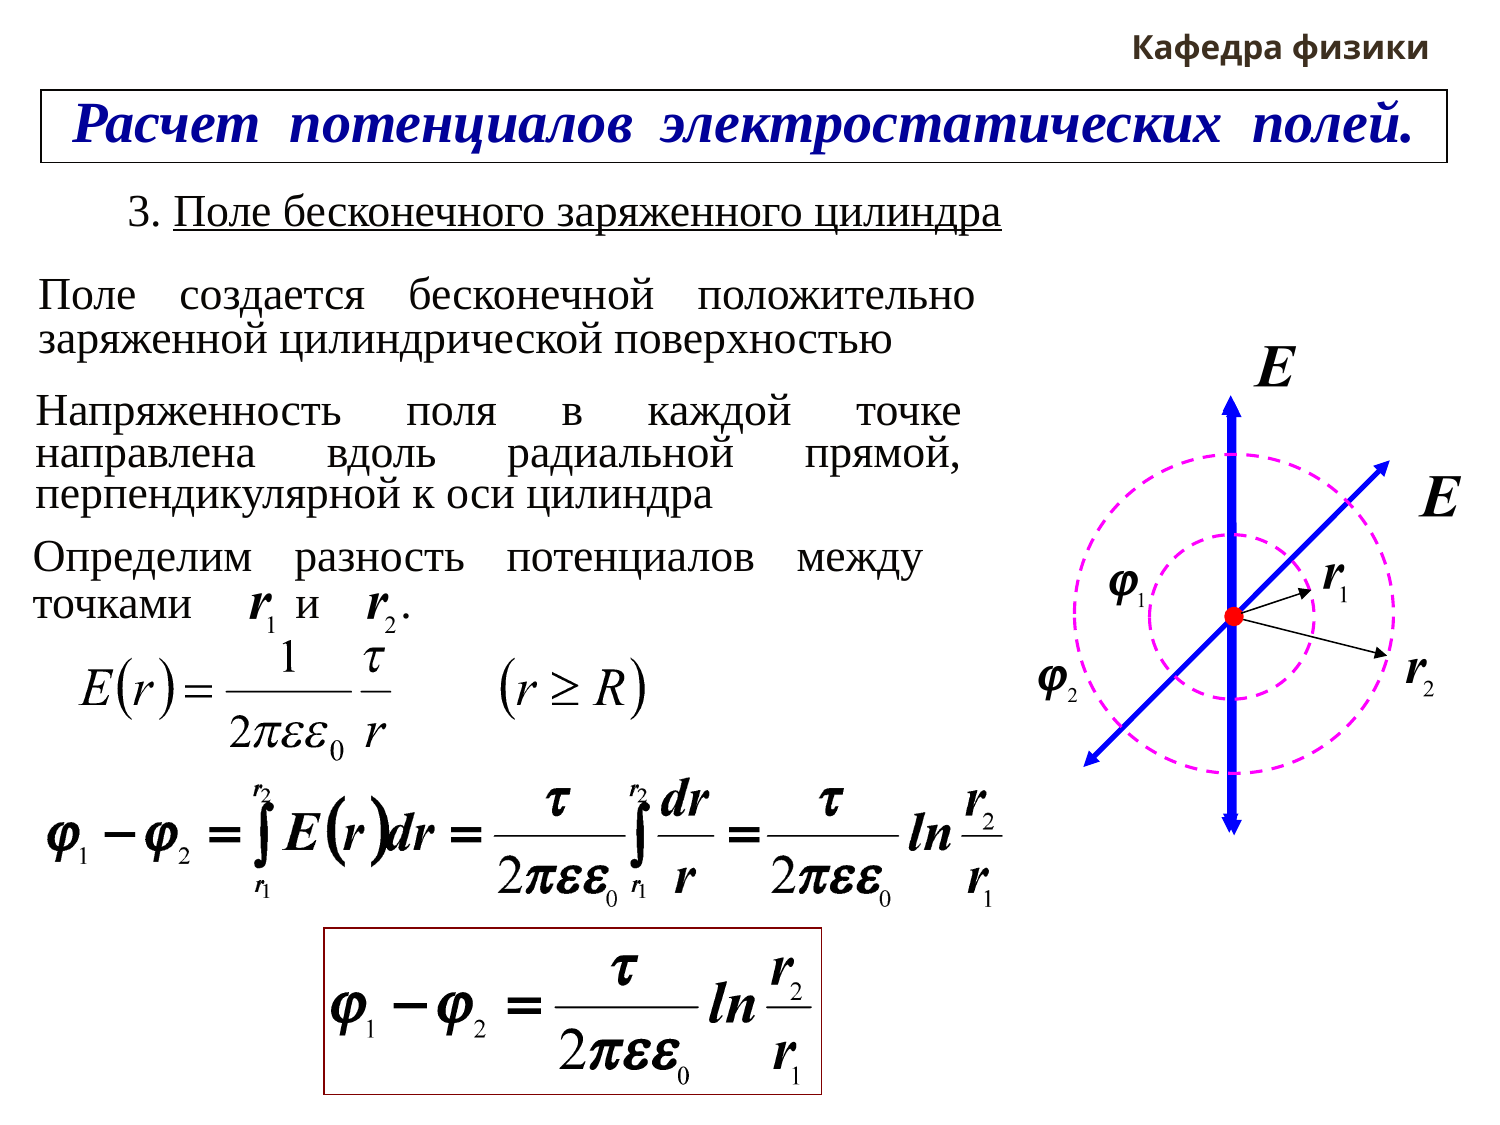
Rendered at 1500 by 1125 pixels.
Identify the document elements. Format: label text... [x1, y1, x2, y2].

picture [1103, 550, 1153, 614]
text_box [17, 526, 940, 640]
text_box Напряженность поля в каждой точке направлена вдоль радиальной прямой, перпендикулярной к оси цилиндра [20, 385, 978, 524]
text_box Кафедра физики [1116, 19, 1495, 75]
text_box 3. Поле бесконечного заряженного цилиндра [112, 172, 1069, 243]
picture [1033, 644, 1085, 708]
text_box Расчет потенциалов электростатических полей. [41, 90, 1447, 163]
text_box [1240, 589, 1312, 614]
picture [1316, 538, 1354, 609]
picture [324, 928, 822, 1095]
picture [1399, 632, 1443, 704]
text_box [1074, 454, 1223, 774]
picture [1245, 337, 1306, 394]
text_box Поле создается бесконечной положительно заряженной цилиндрической поверхностью [23, 267, 992, 371]
text_box [1242, 454, 1394, 626]
text_box [1242, 663, 1386, 774]
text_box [1242, 619, 1388, 656]
picture [1411, 467, 1471, 524]
picture [40, 621, 1011, 916]
